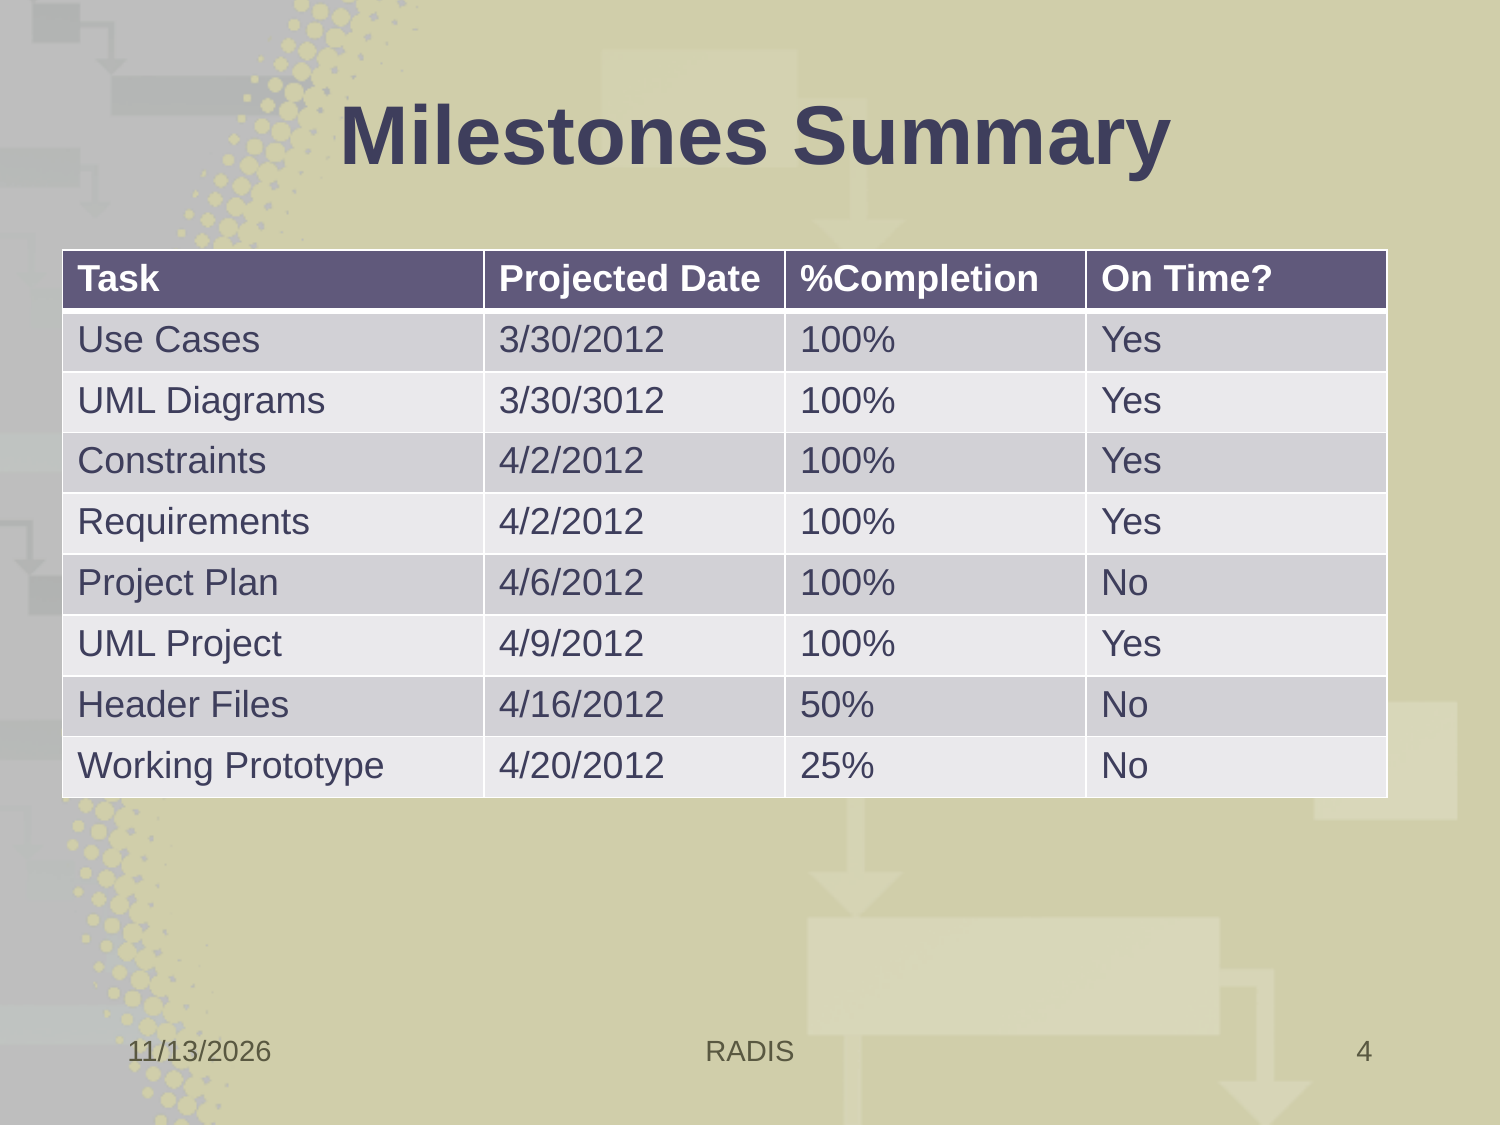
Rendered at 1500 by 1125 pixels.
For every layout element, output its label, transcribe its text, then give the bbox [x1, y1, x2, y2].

table_cell 4/9/2012 [485, 616, 784, 675]
table_cell 100% [786, 433, 1085, 492]
picture [0, 0, 1500, 1125]
table_cell 25% [786, 737, 1085, 797]
table_cell Yes [1087, 433, 1386, 492]
table_cell No [1087, 737, 1386, 797]
table_cell 4/2/2012 [485, 494, 784, 553]
table_cell Yes [1087, 373, 1386, 432]
table_cell Yes [1087, 616, 1386, 675]
table_cell Working Prototype [63, 737, 483, 797]
table_cell 100% [786, 314, 1085, 371]
table_cell Requirements [63, 494, 483, 553]
table_cell 4/20/2012 [485, 737, 784, 797]
table_cell 50% [786, 677, 1085, 736]
table_cell Project Plan [63, 555, 483, 614]
table_cell UML Diagrams [63, 373, 483, 432]
table_cell UML Project [63, 616, 483, 675]
table_cell Header Files [63, 677, 483, 736]
table_cell 4/16/2012 [485, 677, 784, 736]
slide_number 4 [1074, 1025, 1388, 1100]
table_header Task [63, 251, 483, 308]
table_cell 100% [786, 616, 1085, 675]
table_cell No [1087, 677, 1386, 736]
table_header %Completion [786, 251, 1085, 308]
table_cell Yes [1087, 314, 1386, 371]
table_cell Use Cases [63, 314, 483, 371]
table_cell Yes [1087, 494, 1386, 553]
title Milestones Summary [50, 37, 1463, 225]
table_cell No [1087, 555, 1386, 614]
table_cell 4/6/2012 [485, 555, 784, 614]
table_cell 100% [786, 494, 1085, 553]
table_header On Time? [1087, 251, 1386, 308]
table_cell Constraints [63, 433, 483, 492]
table_cell 3/30/3012 [485, 373, 784, 432]
table_header Projected Date [485, 251, 784, 308]
table_cell 3/30/2012 [485, 314, 784, 371]
table_cell 4/2/2012 [485, 433, 784, 492]
table_cell 100% [786, 555, 1085, 614]
table_cell 100% [786, 373, 1085, 432]
